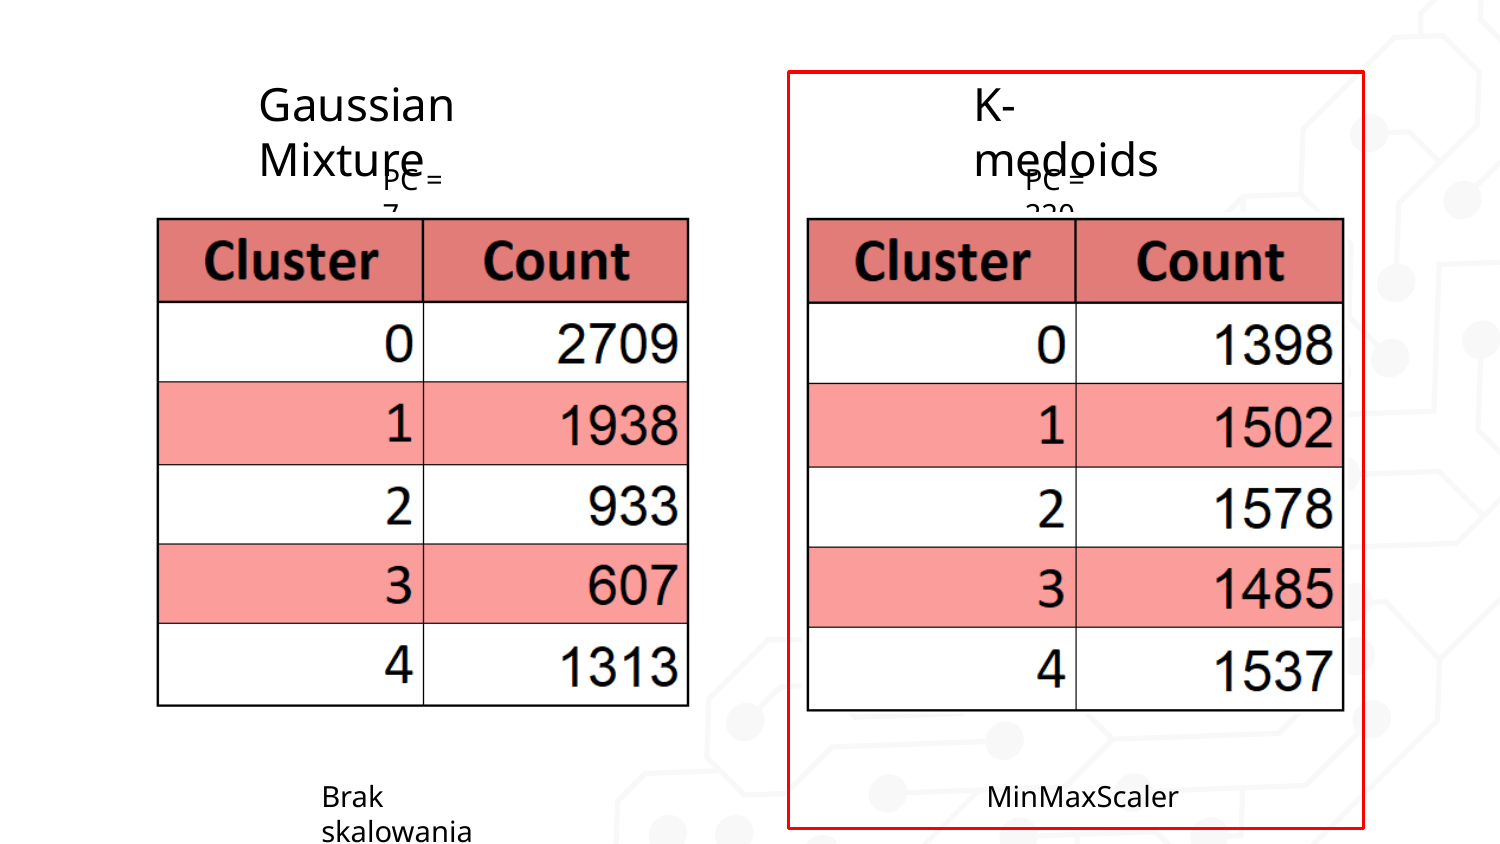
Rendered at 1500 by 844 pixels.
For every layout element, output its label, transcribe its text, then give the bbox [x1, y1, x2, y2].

picture [801, 211, 1349, 714]
text_box Gaussian Mixture [243, 60, 602, 201]
text_box K-medoids [958, 60, 1192, 72]
picture [151, 211, 695, 714]
text_box Brak skalowania [306, 762, 540, 844]
text_box [788, 72, 1364, 829]
text_box PC = 7 [367, 146, 479, 210]
